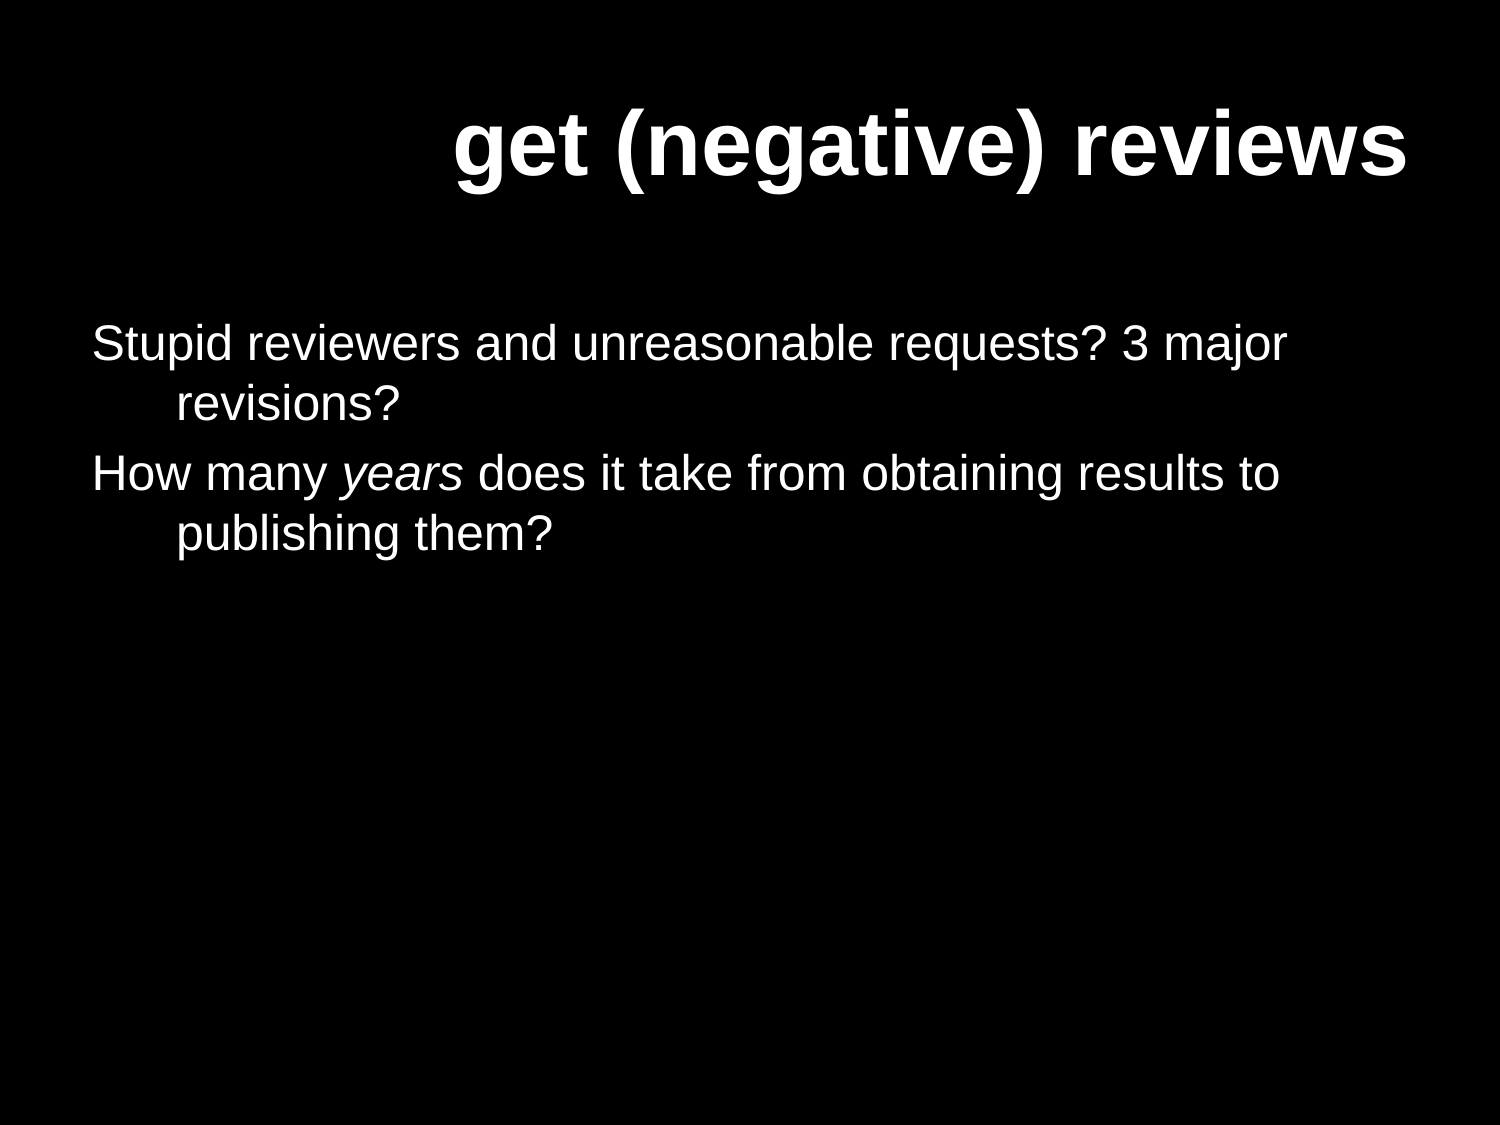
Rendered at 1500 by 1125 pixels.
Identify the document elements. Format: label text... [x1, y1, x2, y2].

list Stupid reviewers and unreasonable requests? 3 major revisions? How many years does it take from obtaining results to publishing them? [76, 302, 1425, 1106]
title get (negative) reviews [75, 45, 1425, 233]
